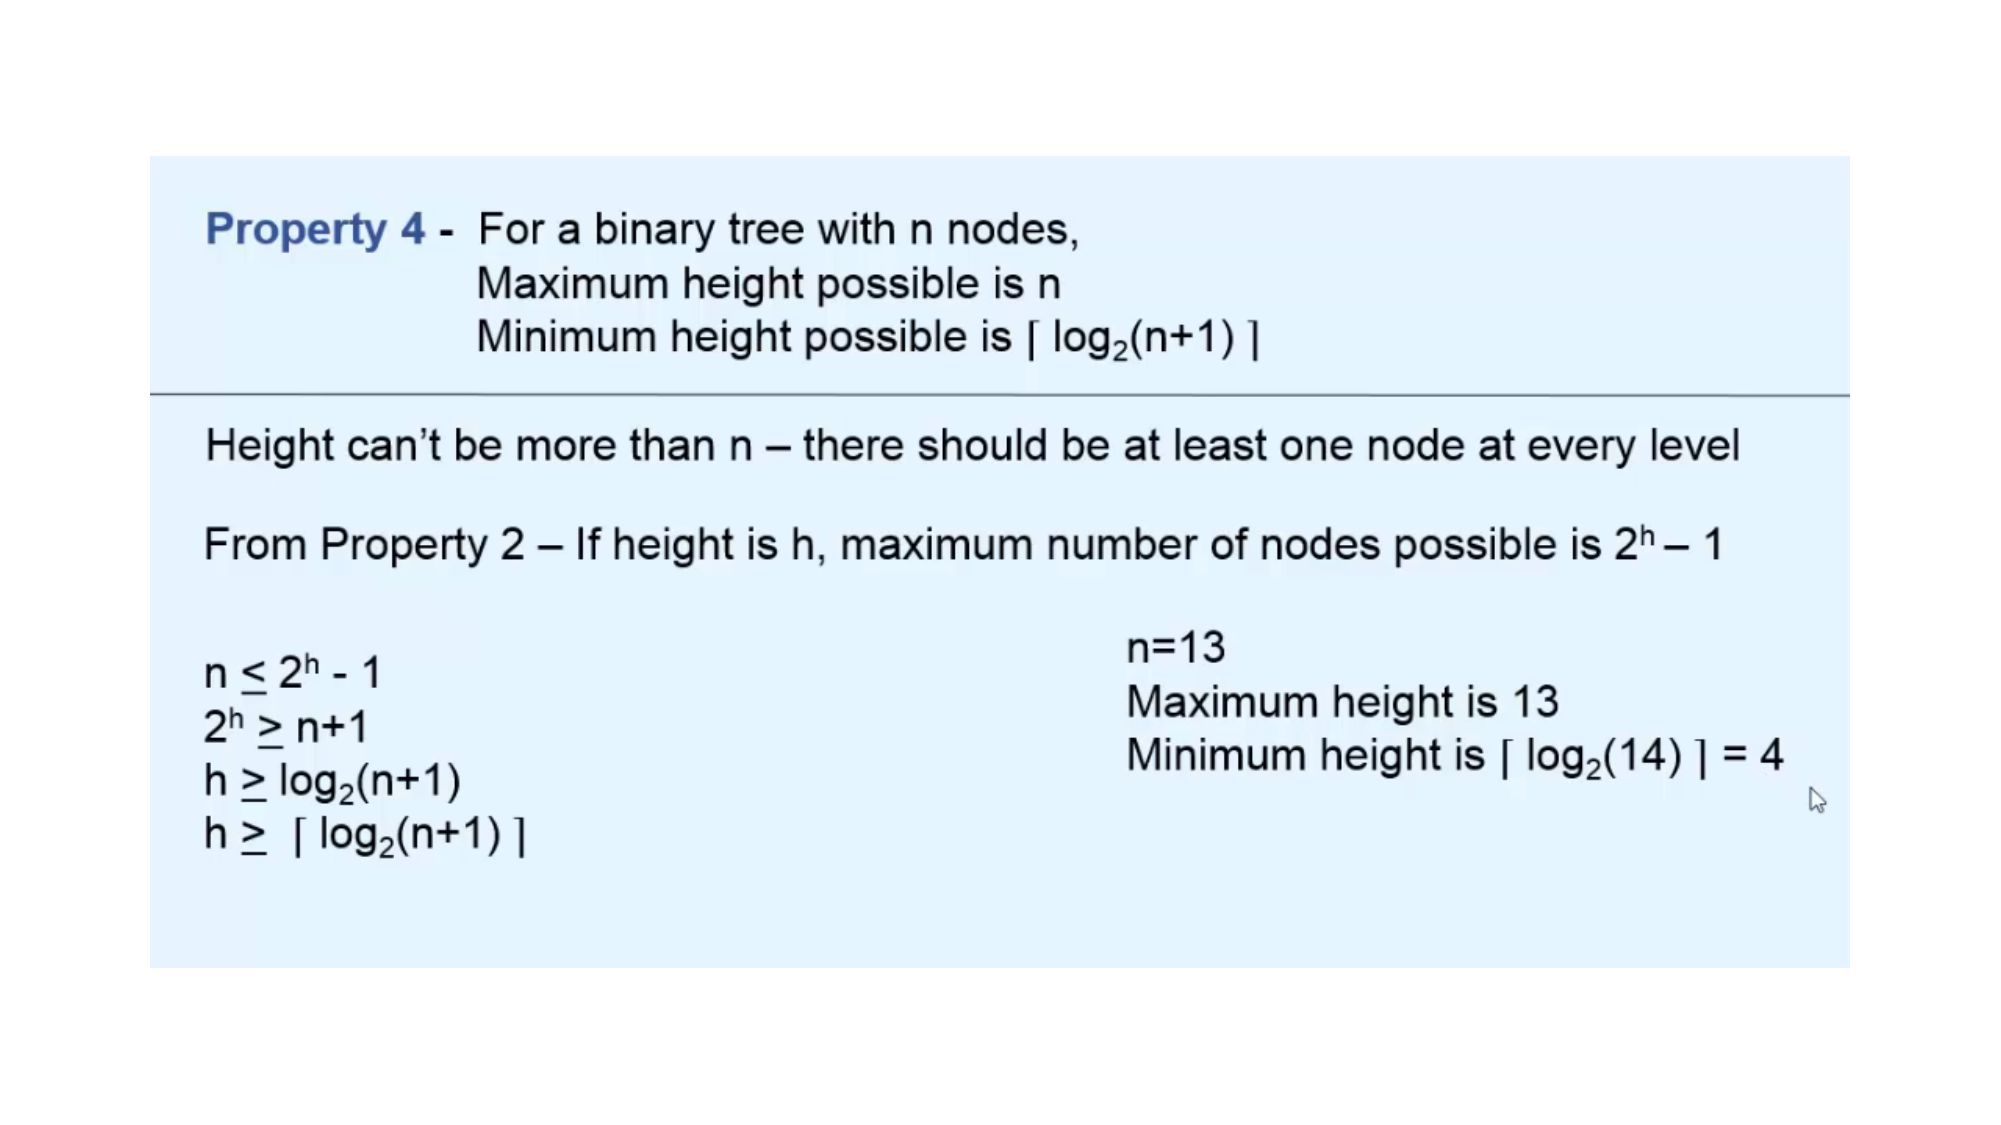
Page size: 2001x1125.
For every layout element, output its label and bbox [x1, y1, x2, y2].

picture [150, 156, 1850, 968]
